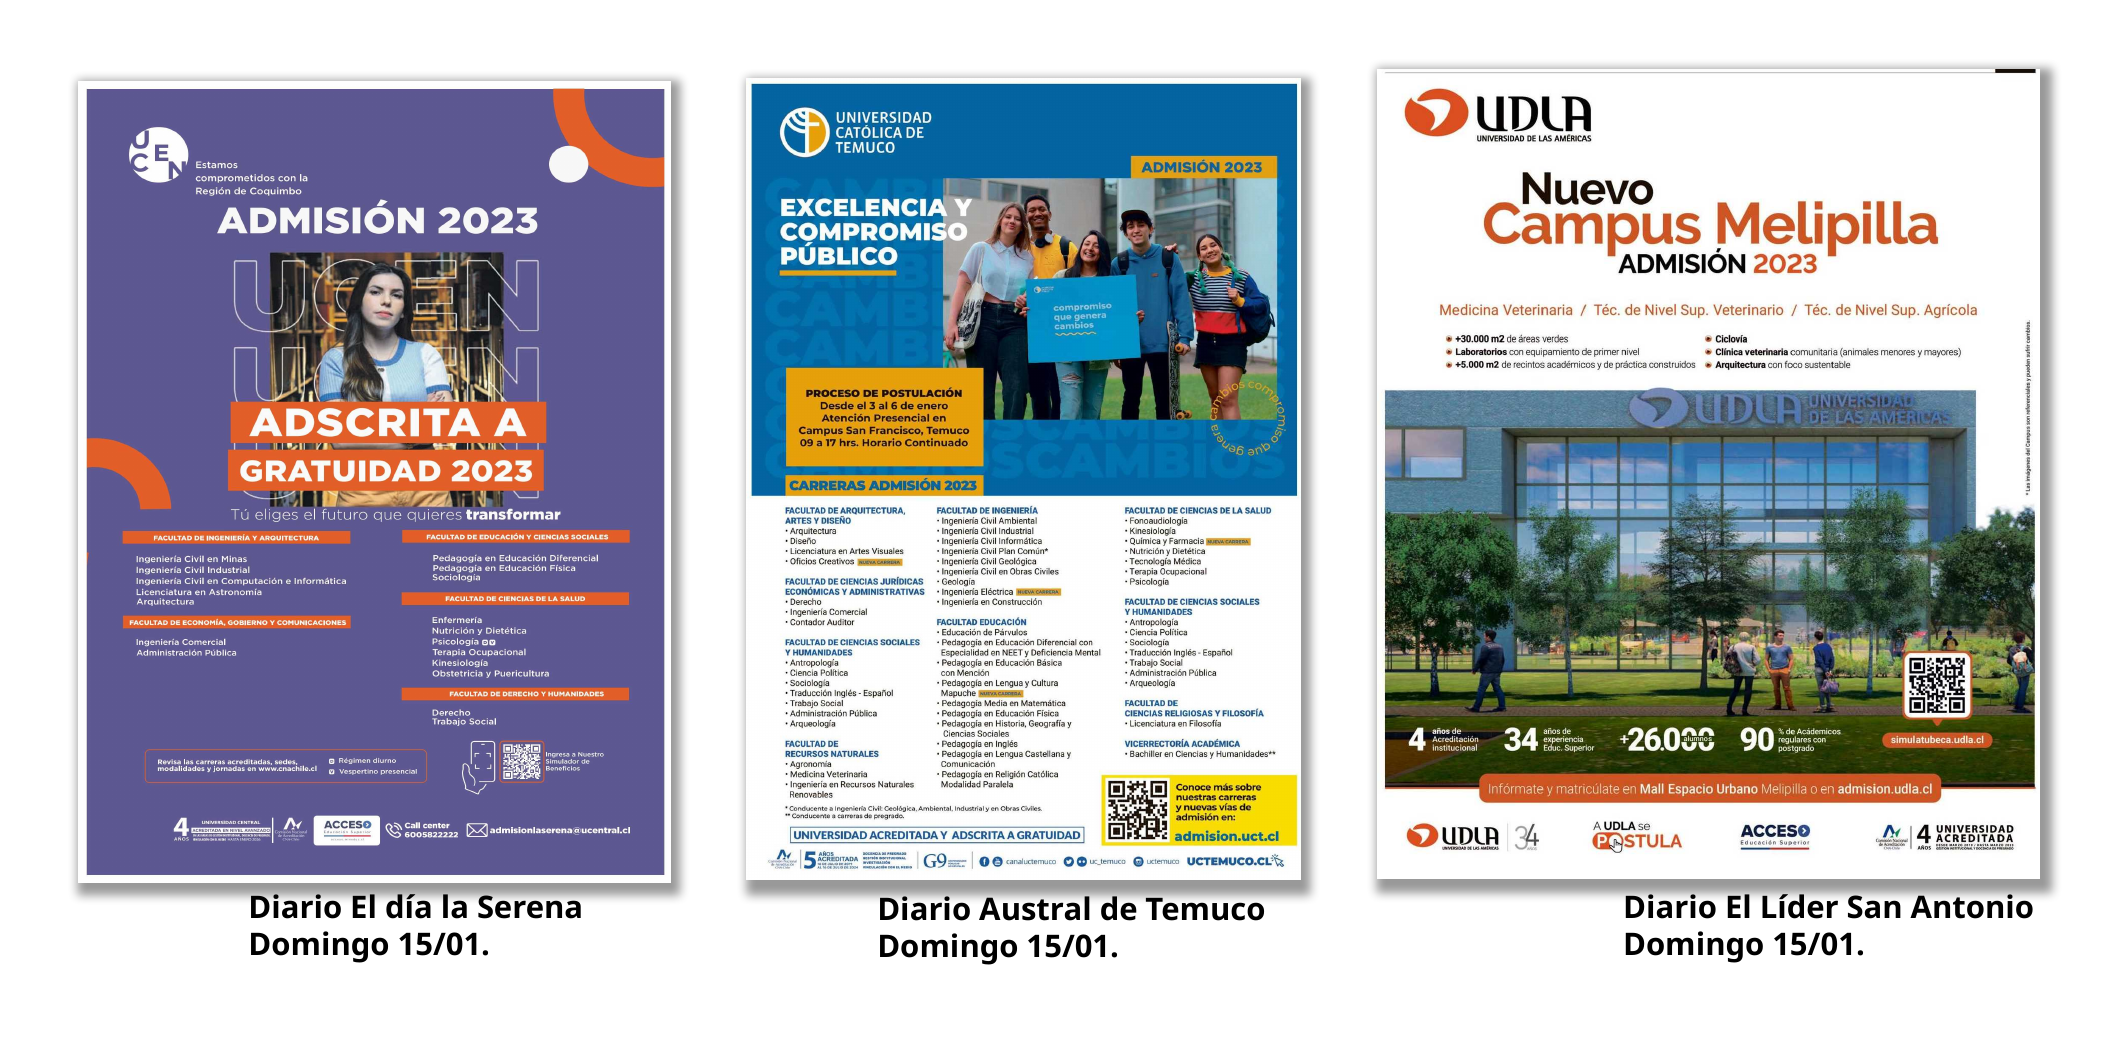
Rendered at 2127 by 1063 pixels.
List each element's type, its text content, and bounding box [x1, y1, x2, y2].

picture [1377, 69, 2040, 879]
text_box Diario Austral de Temuco Domingo 15/01. [862, 882, 1525, 972]
text_box Diario El día la Serena Domingo 15/01. [233, 880, 710, 970]
picture [78, 81, 671, 883]
text_box Diario El Líder San Antonio Domingo 15/01. [1608, 879, 2126, 970]
picture [746, 78, 1301, 880]
